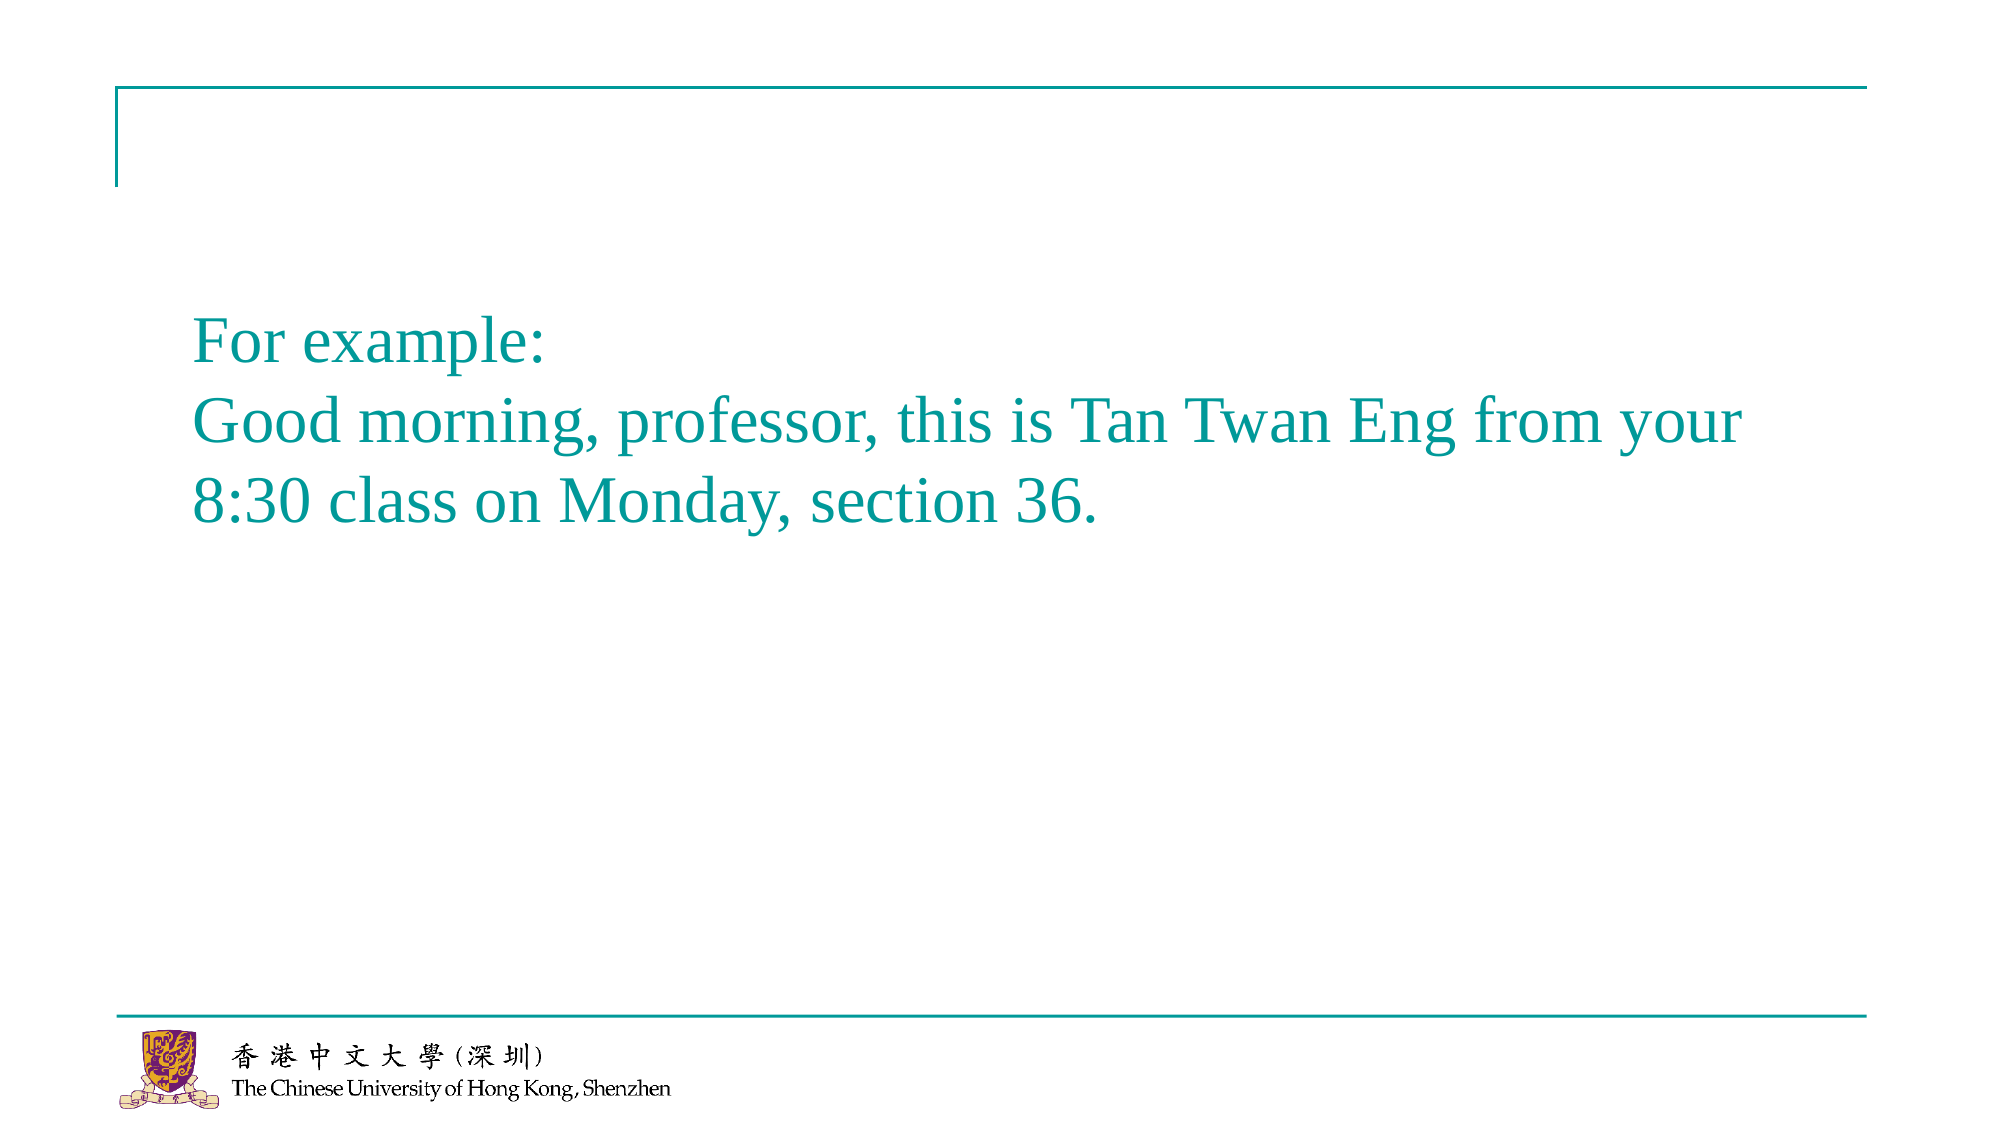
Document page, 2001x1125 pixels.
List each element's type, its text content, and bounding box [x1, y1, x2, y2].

text_box For example: Good morning, professor, this is Tan Twan Eng from your 8:30 class on Monday, section 36. [178, 288, 1881, 544]
picture [67, 995, 723, 1125]
